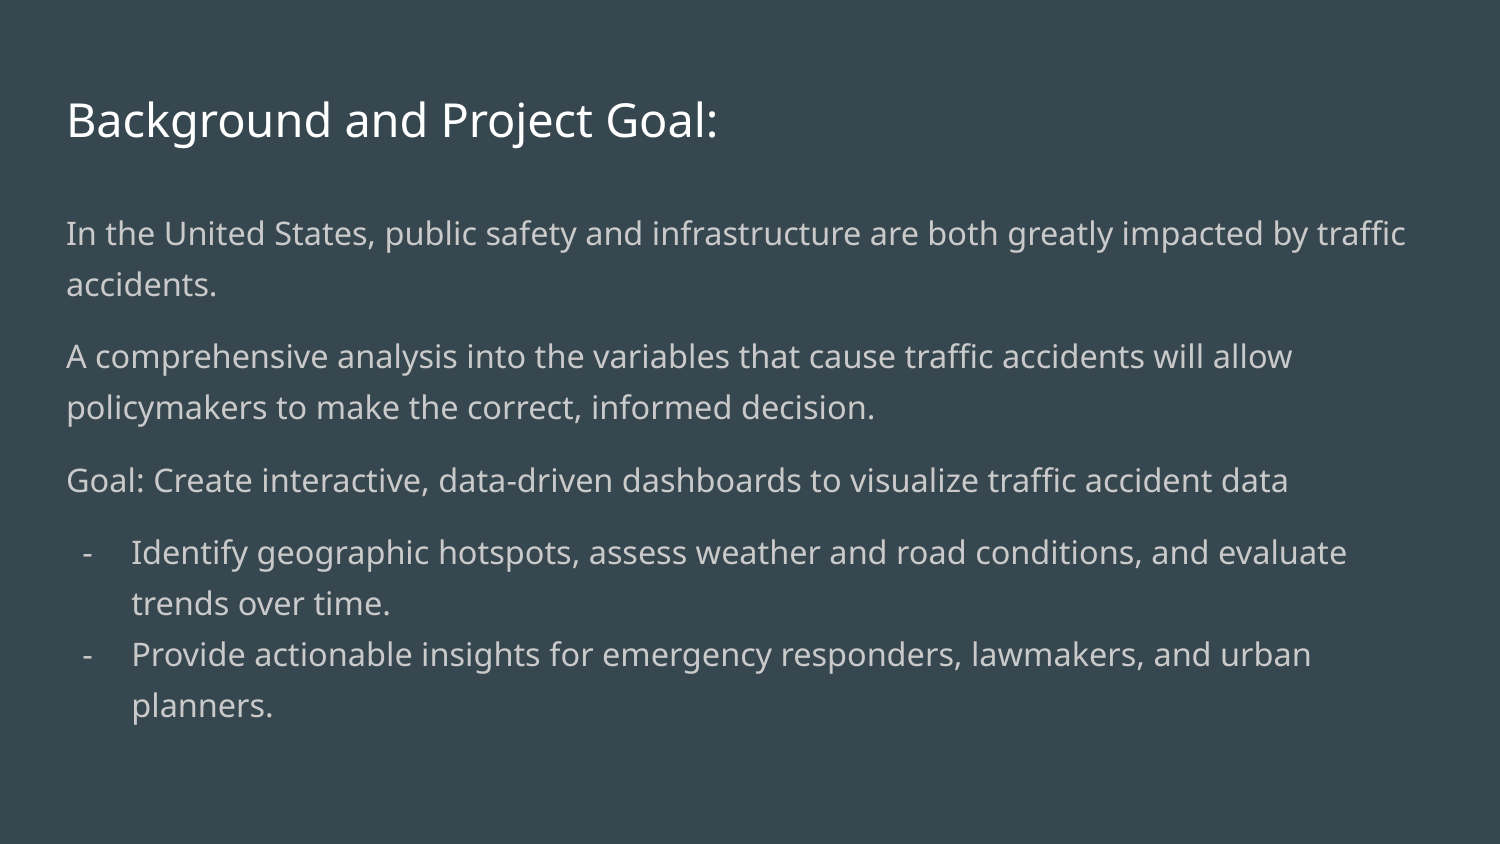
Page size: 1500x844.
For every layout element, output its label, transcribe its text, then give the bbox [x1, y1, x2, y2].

list In the United States, public safety and infrastructure are both greatly impacted by traffic accidents. A comprehensive analysis into the variables that cause traffic accidents will allow policymakers to make the correct, informed decision. Goal: Create interactive, data-driven dashboards to visualize traffic accident data Identify geographic hotspots, assess weather and road conditions, and evaluate trends over time. Provide actionable insights for emergency responders, lawmakers, and urban planners. [51, 189, 1449, 750]
title Background and Project Goal: [51, 72, 1449, 167]
